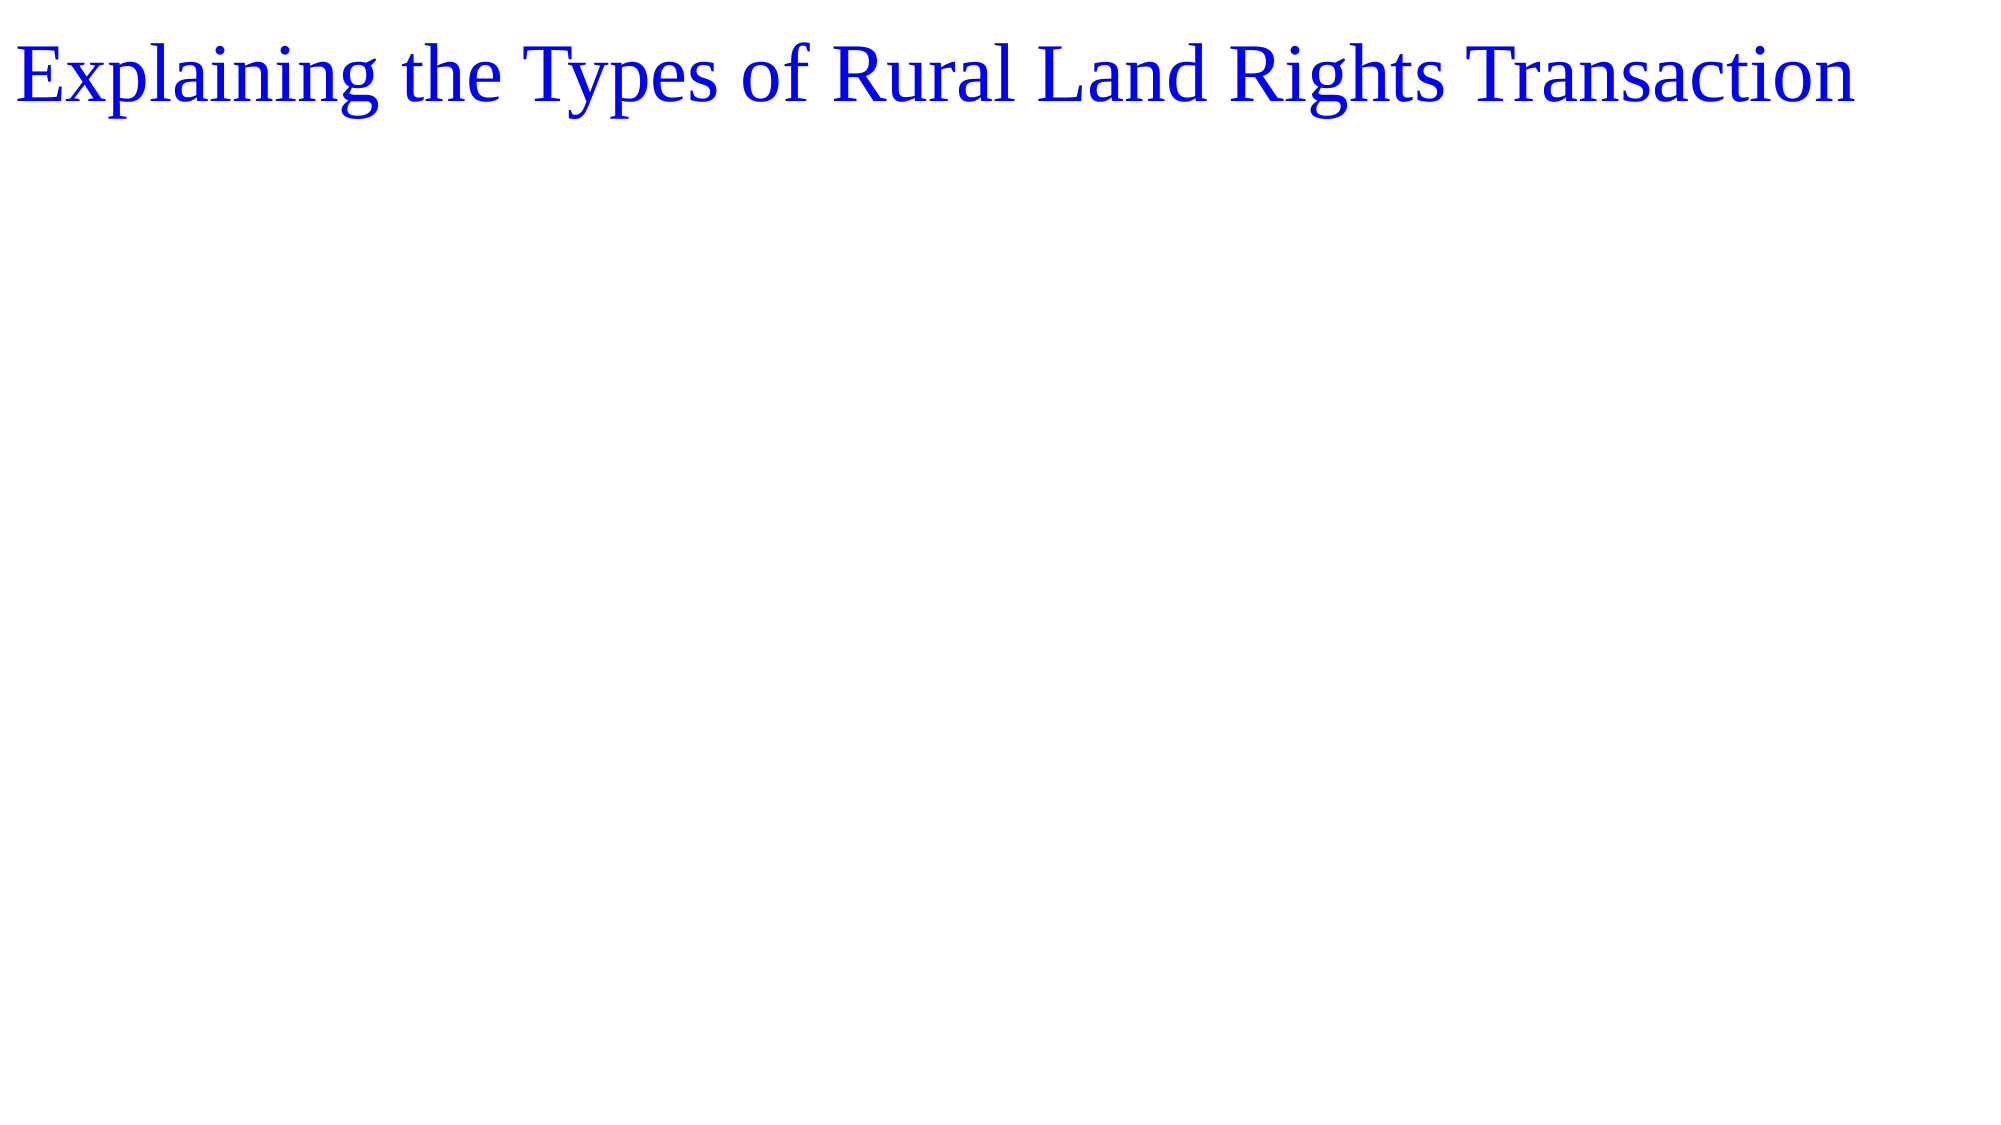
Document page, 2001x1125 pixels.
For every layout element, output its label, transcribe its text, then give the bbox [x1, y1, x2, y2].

title Explaining the Types of Rural Land Rights Transaction [0, 0, 2000, 150]
